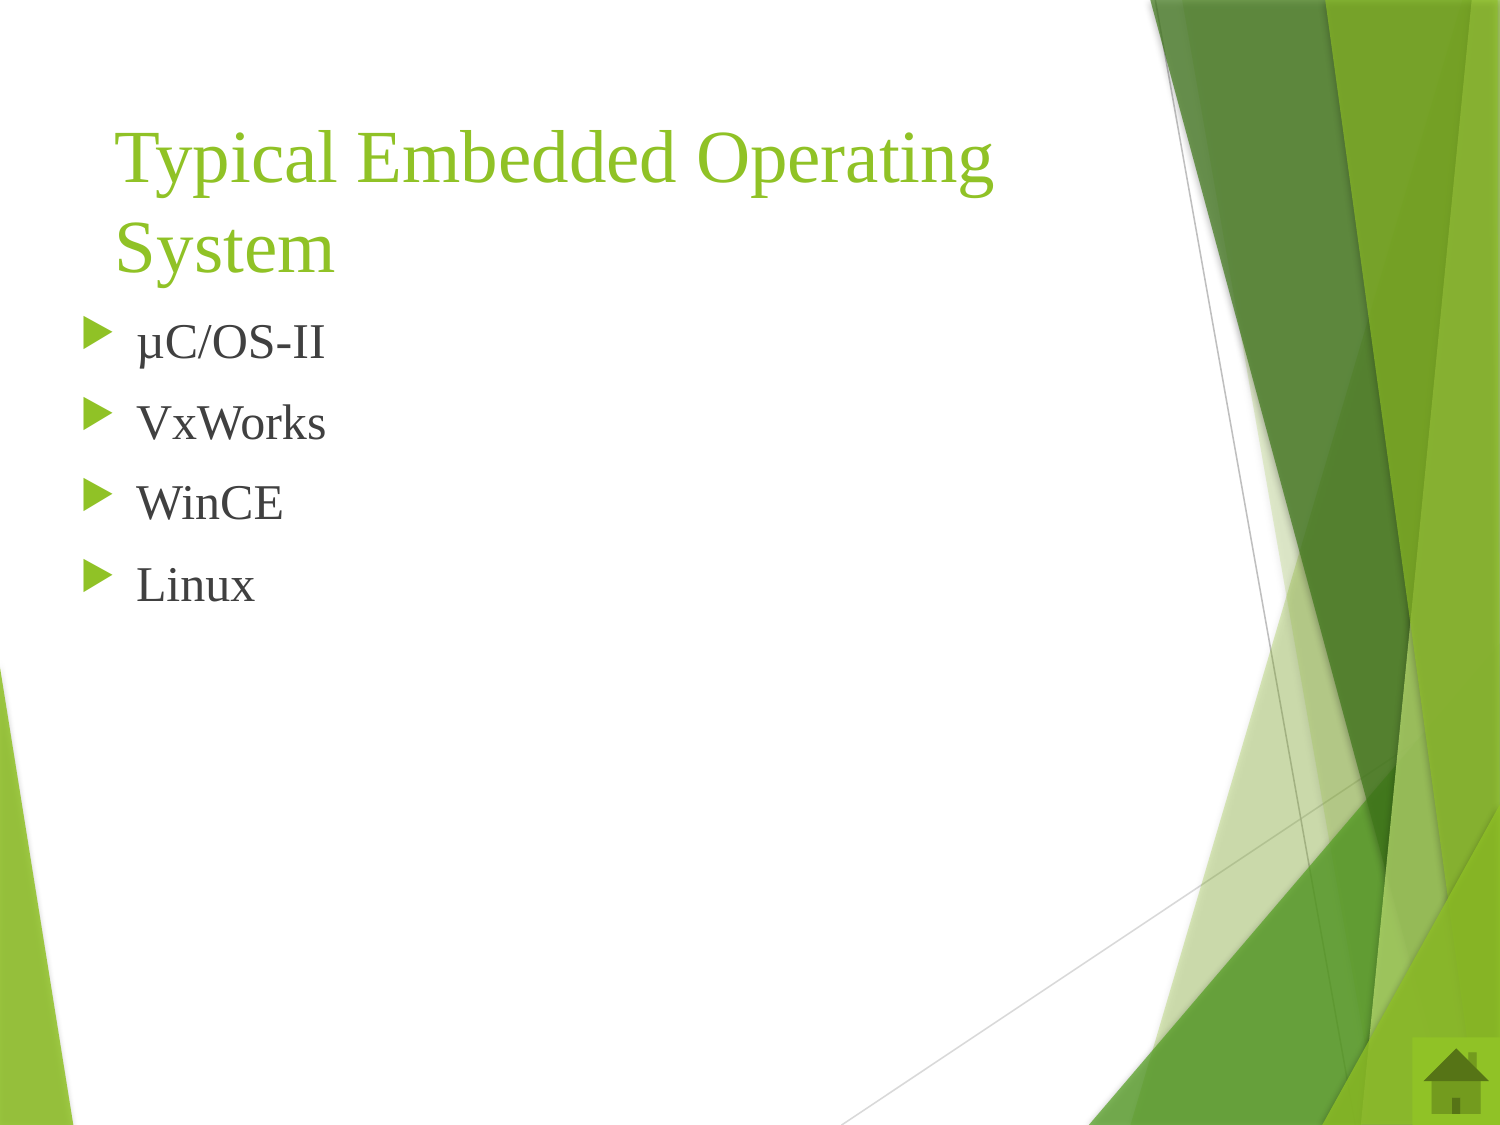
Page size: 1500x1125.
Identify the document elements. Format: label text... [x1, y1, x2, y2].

text_box [1412, 1037, 1500, 1125]
title Typical Embedded Operating System [99, 99, 1142, 220]
list µC/OS-II VxWorks WinCE Linux [64, 220, 1378, 917]
